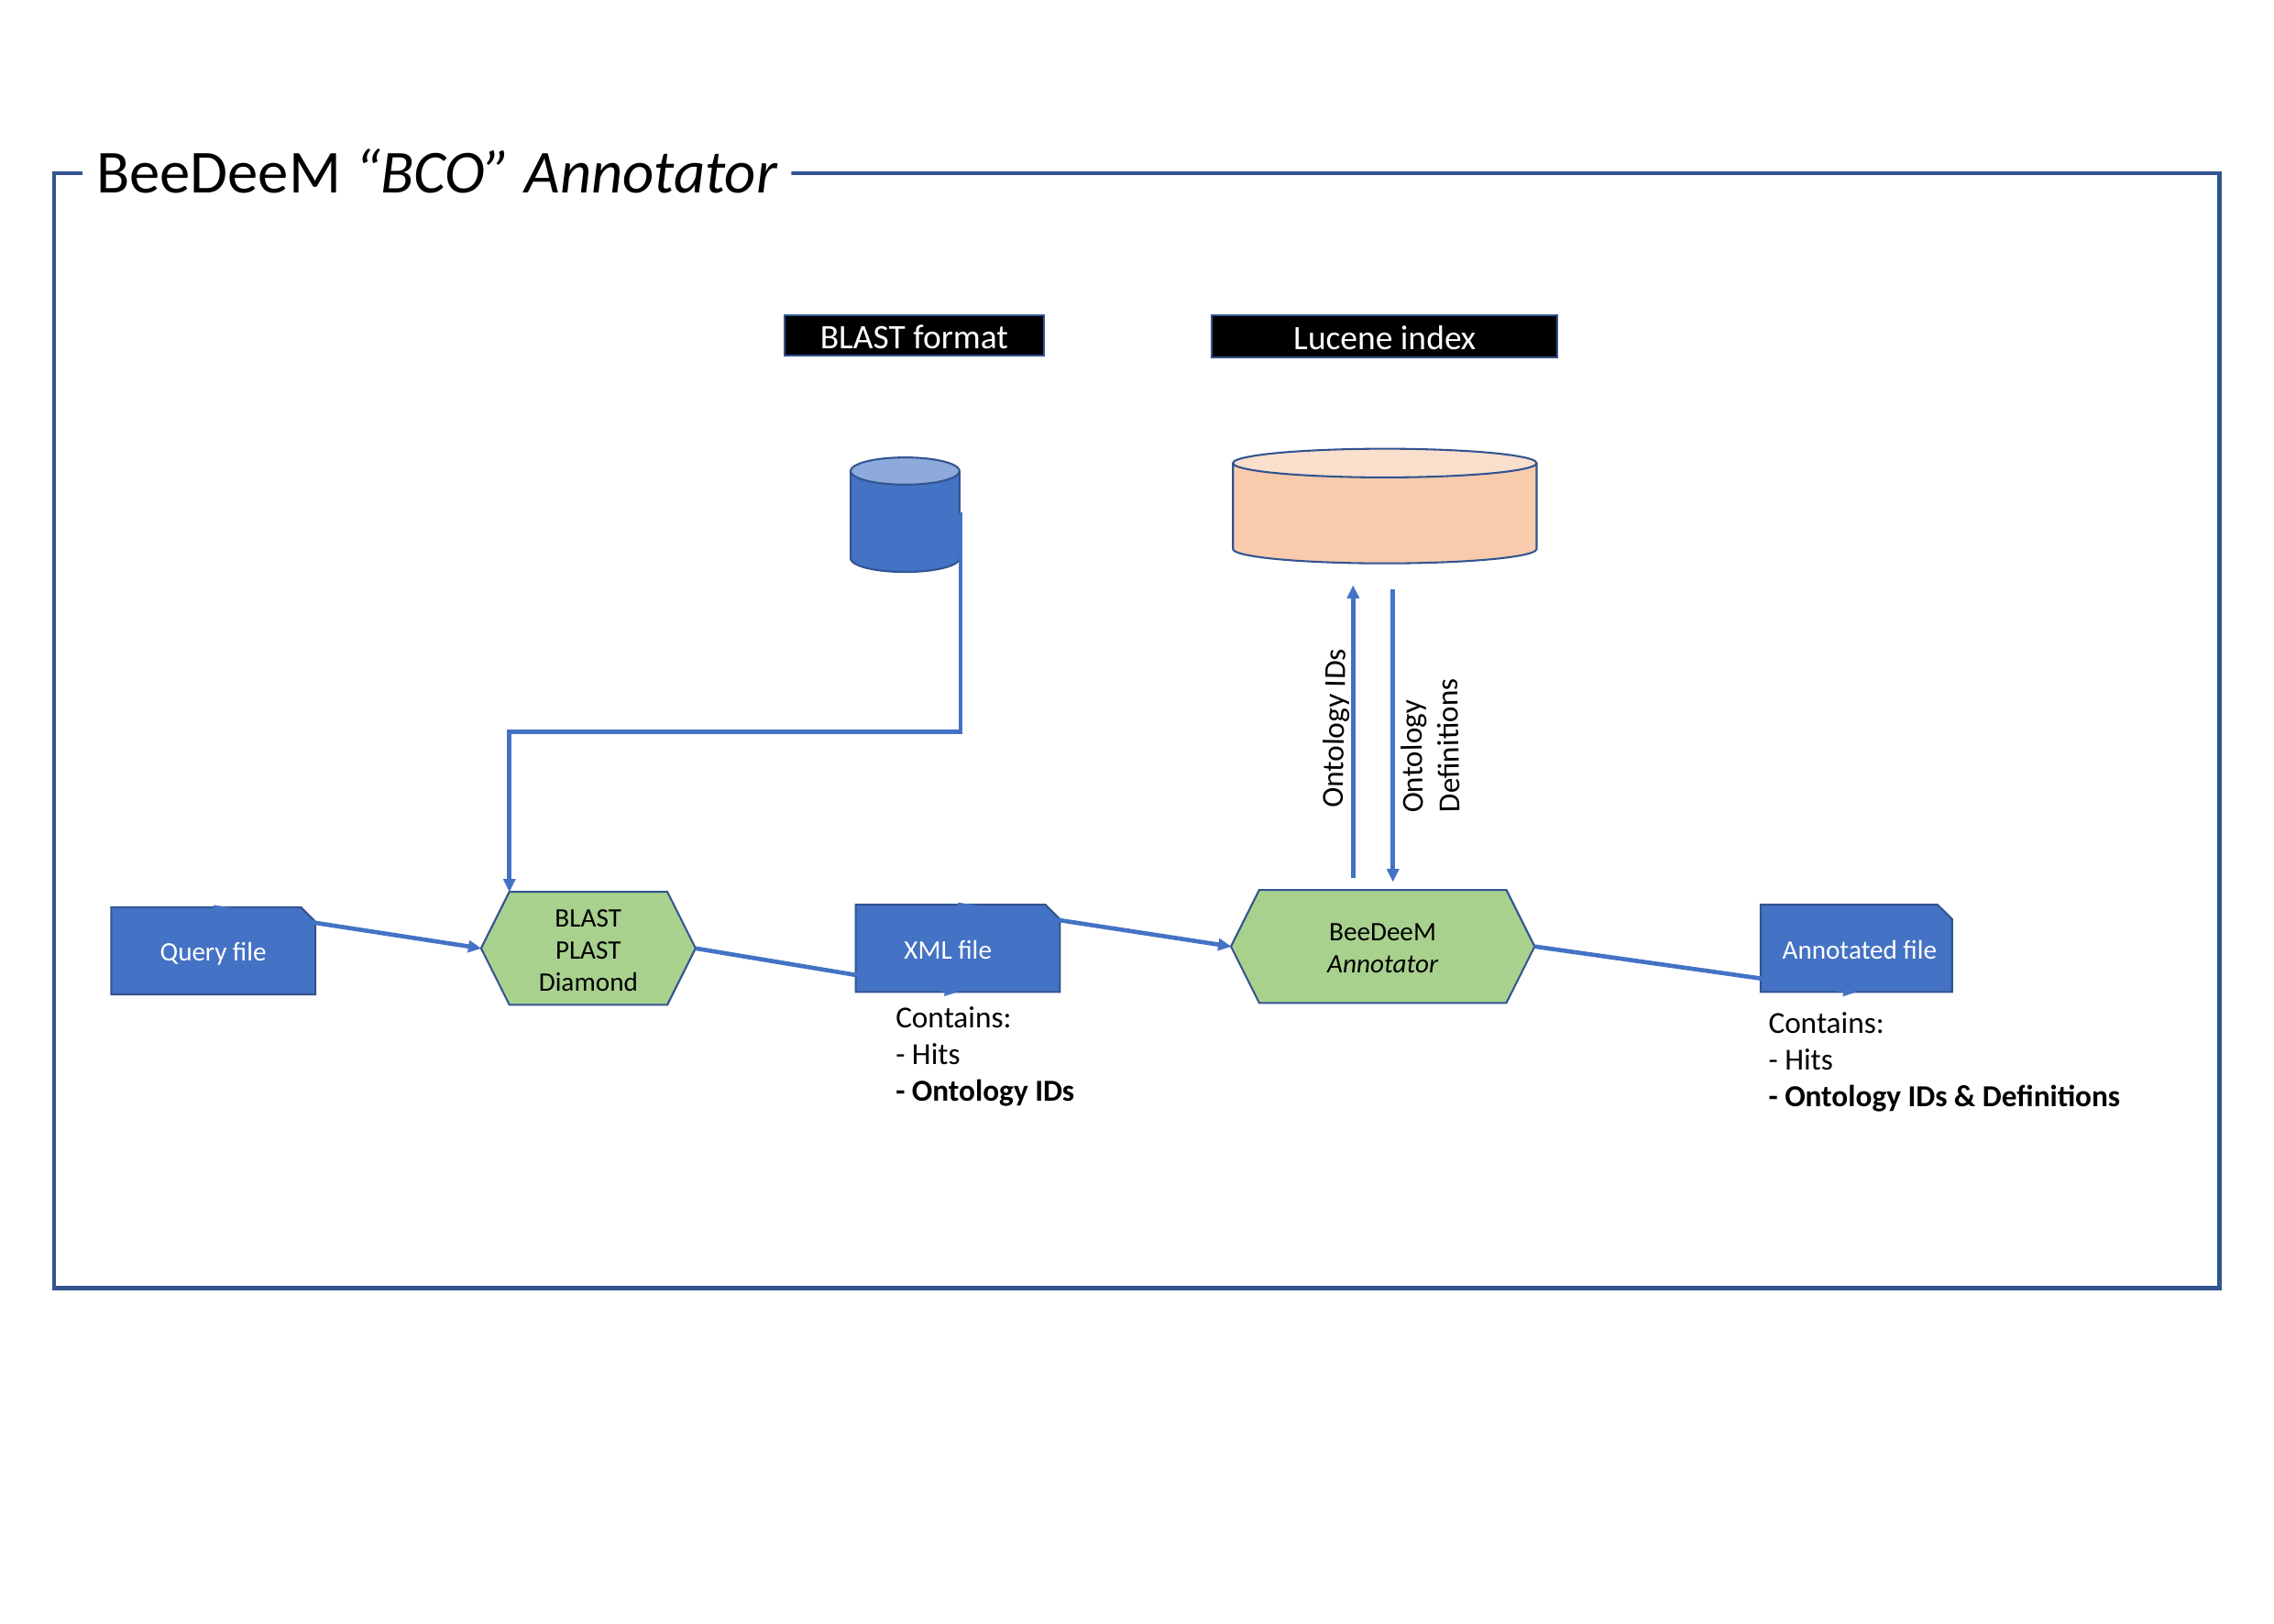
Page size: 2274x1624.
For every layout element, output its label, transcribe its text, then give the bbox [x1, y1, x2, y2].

text_box BeeDeeM Annotator [1230, 889, 1535, 1004]
text_box [53, 172, 2220, 1289]
text_box Ontology IDs [1354, 635, 1359, 822]
text_box [1759, 904, 1953, 993]
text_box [111, 906, 316, 995]
text_box Contains: - Hits - Ontology IDs [882, 990, 1089, 1114]
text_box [855, 905, 1060, 993]
text_box BLAST PLAST Diamond [480, 891, 696, 1006]
text_box Ontology Definitions [1382, 665, 1390, 828]
text_box Contains: - Hits - Ontology IDs & Definitions [1754, 995, 2135, 1120]
text_box Annotated file [1768, 925, 1951, 971]
text_box Ontology IDs [1304, 634, 1353, 822]
text_box BeeDeeM “BCO” Annotator [82, 125, 792, 212]
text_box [315, 948, 481, 951]
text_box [547, 533, 867, 930]
text_box Ontology Definitions [1395, 664, 1473, 828]
